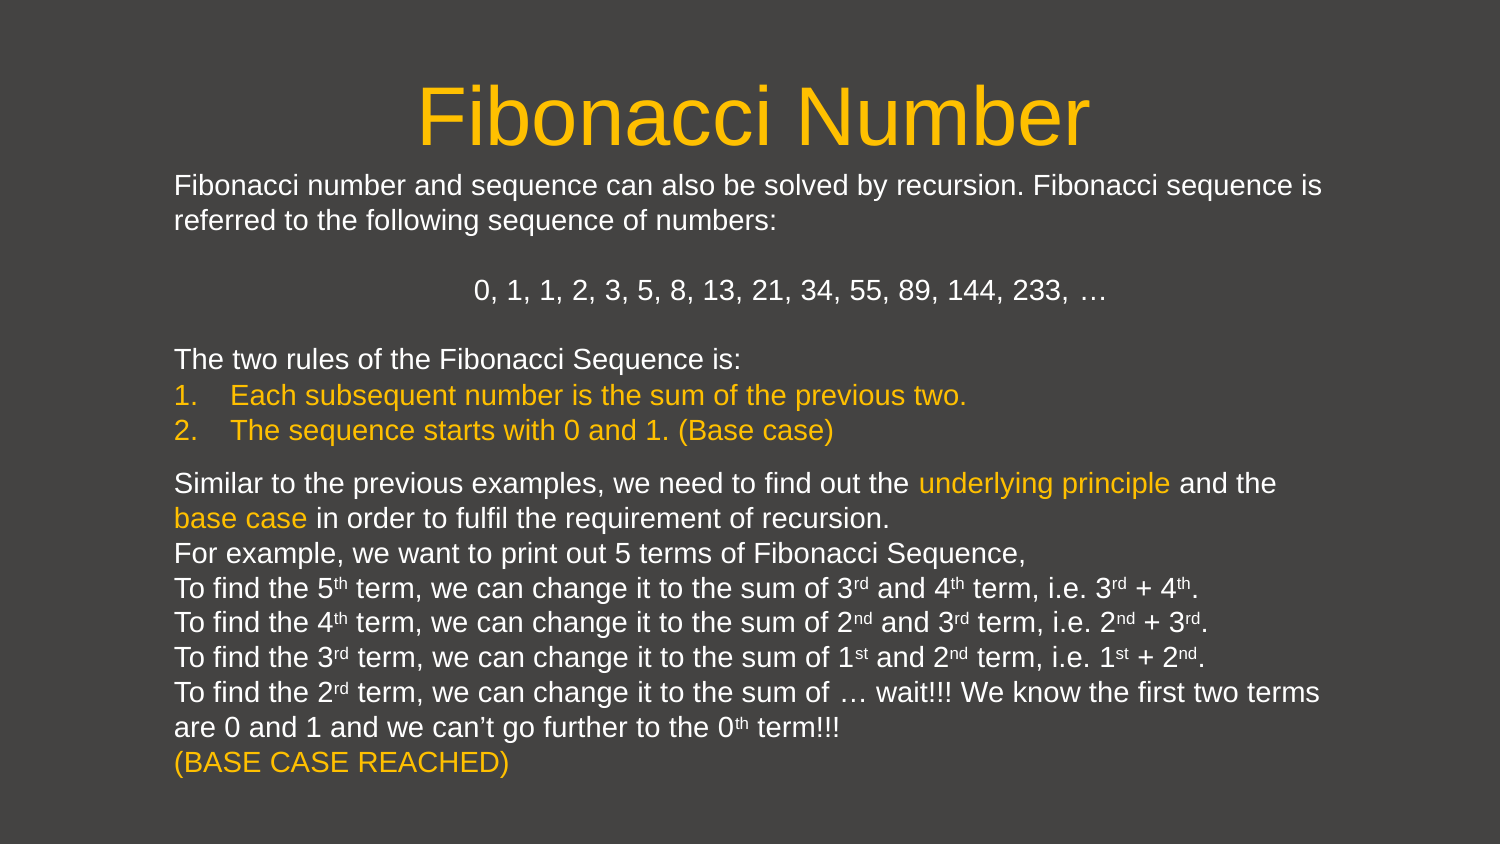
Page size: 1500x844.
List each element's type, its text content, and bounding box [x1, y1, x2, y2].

text_box Fibonacci number and sequence can also be solved by recursion. Fibonacci sequence is referred to the following sequence of numbers: 0, 1, 1, 2, 3, 5, 8, 13, 21, 34, 55, 89, 144, 233, … The two rules of the Fibonacci Sequence is: Each subsequent number is the sum of the previous two. The sequence starts with 0 and 1. (Base case) [159, 158, 1349, 454]
text_box Similar to the previous examples, we need to find out the underlying principle and the base case in order to fulfil the requirement of recursion. For example, we want to print out 5 terms of Fibonacci Sequence, To find the 5th term, we can change it to the sum of 3rd and 4th term, i.e. 3rd + 4th. To find the 4th term, we can change it to the sum of 2nd and 3rd term, i.e. 2nd + 3rd. To find the 3rd term, we can change it to the sum of 1st and 2nd term, i.e. 1st + 2nd. To find the 2rd term, we can change it to the sum of … wait!!! We know the first two terms are 0 and 1 and we can’t go further to the 0th term!!! (BASE CASE REACHED) [159, 456, 1349, 786]
title Fibonacci Number [27, 66, 1482, 159]
